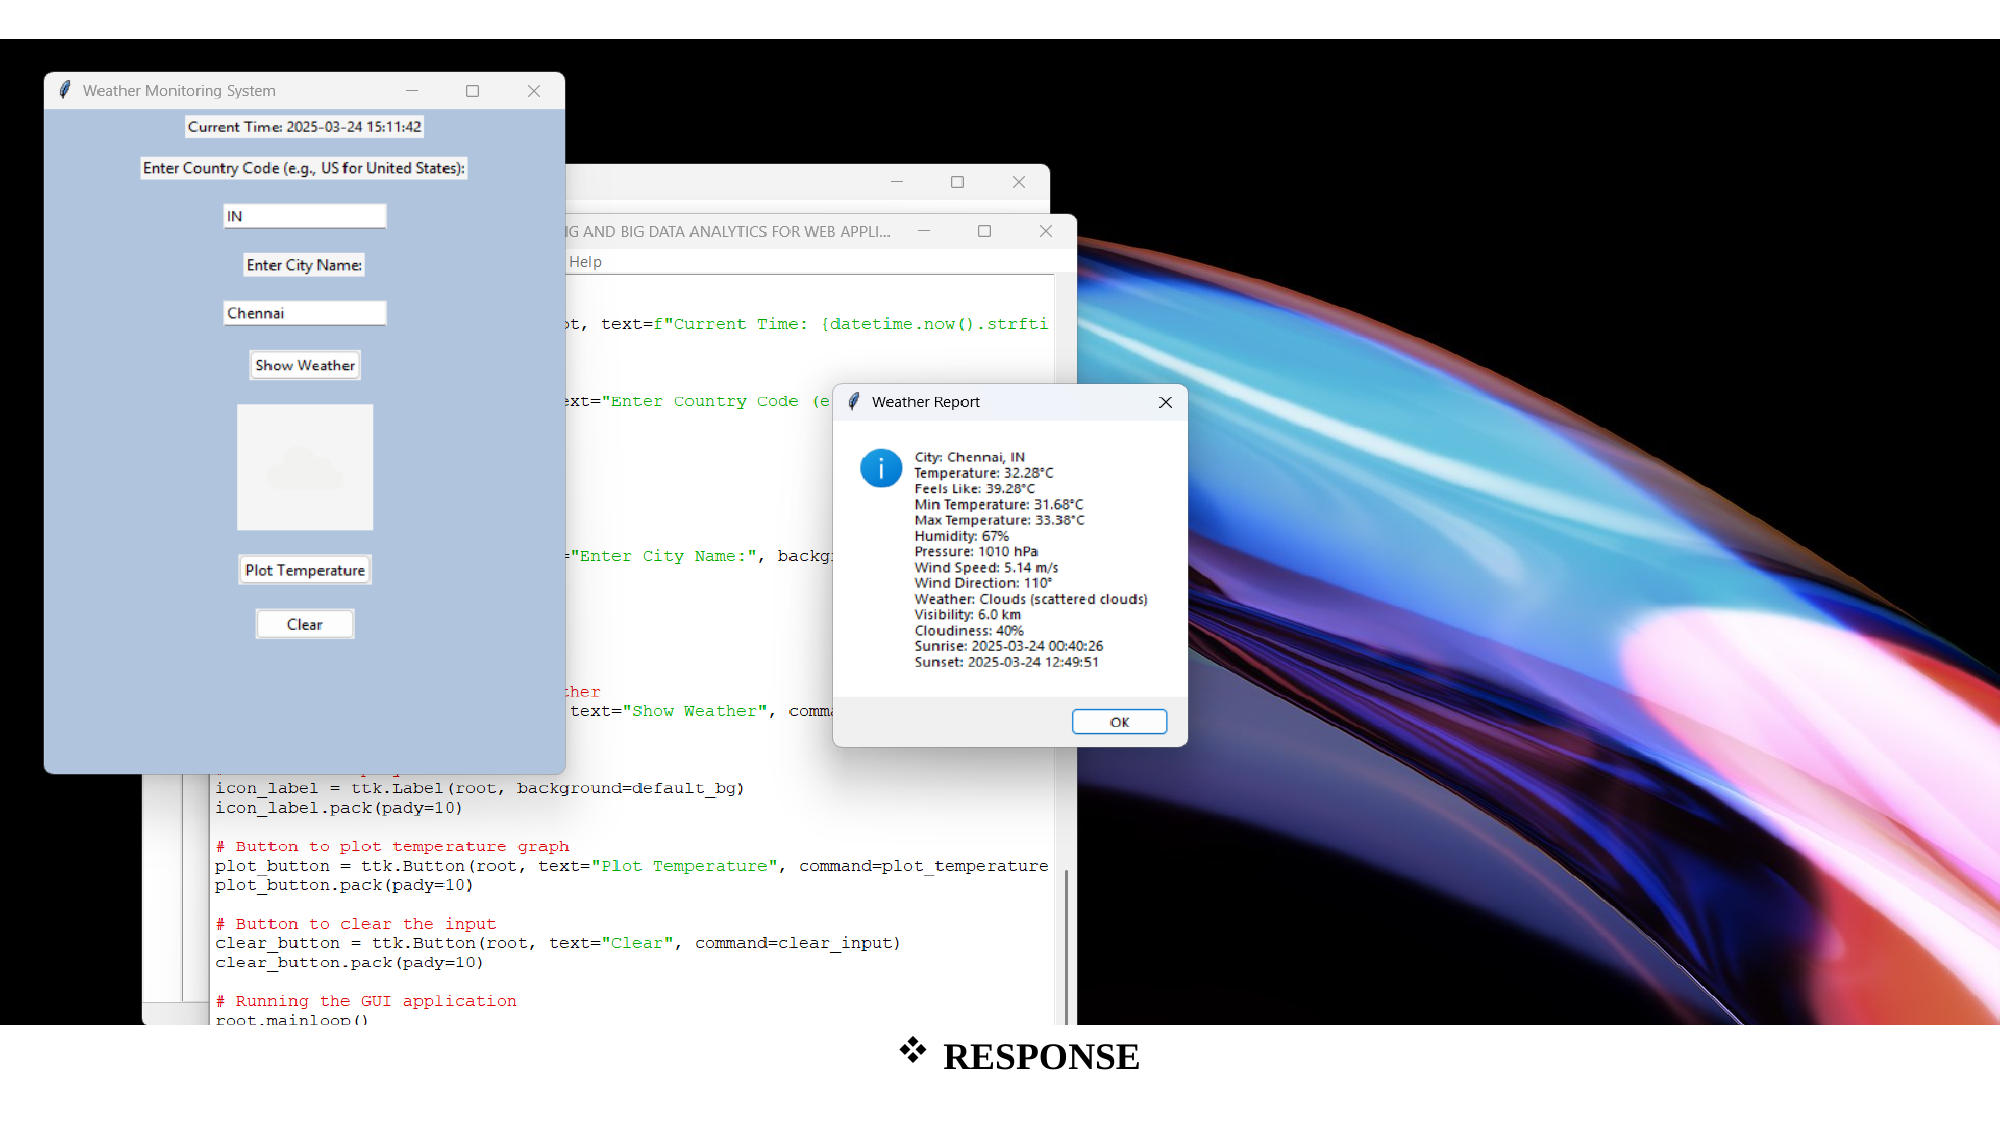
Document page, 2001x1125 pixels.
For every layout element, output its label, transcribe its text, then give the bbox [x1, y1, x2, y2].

picture [0, 39, 2000, 1026]
text_box RESPONSE [337, 1037, 1700, 1085]
